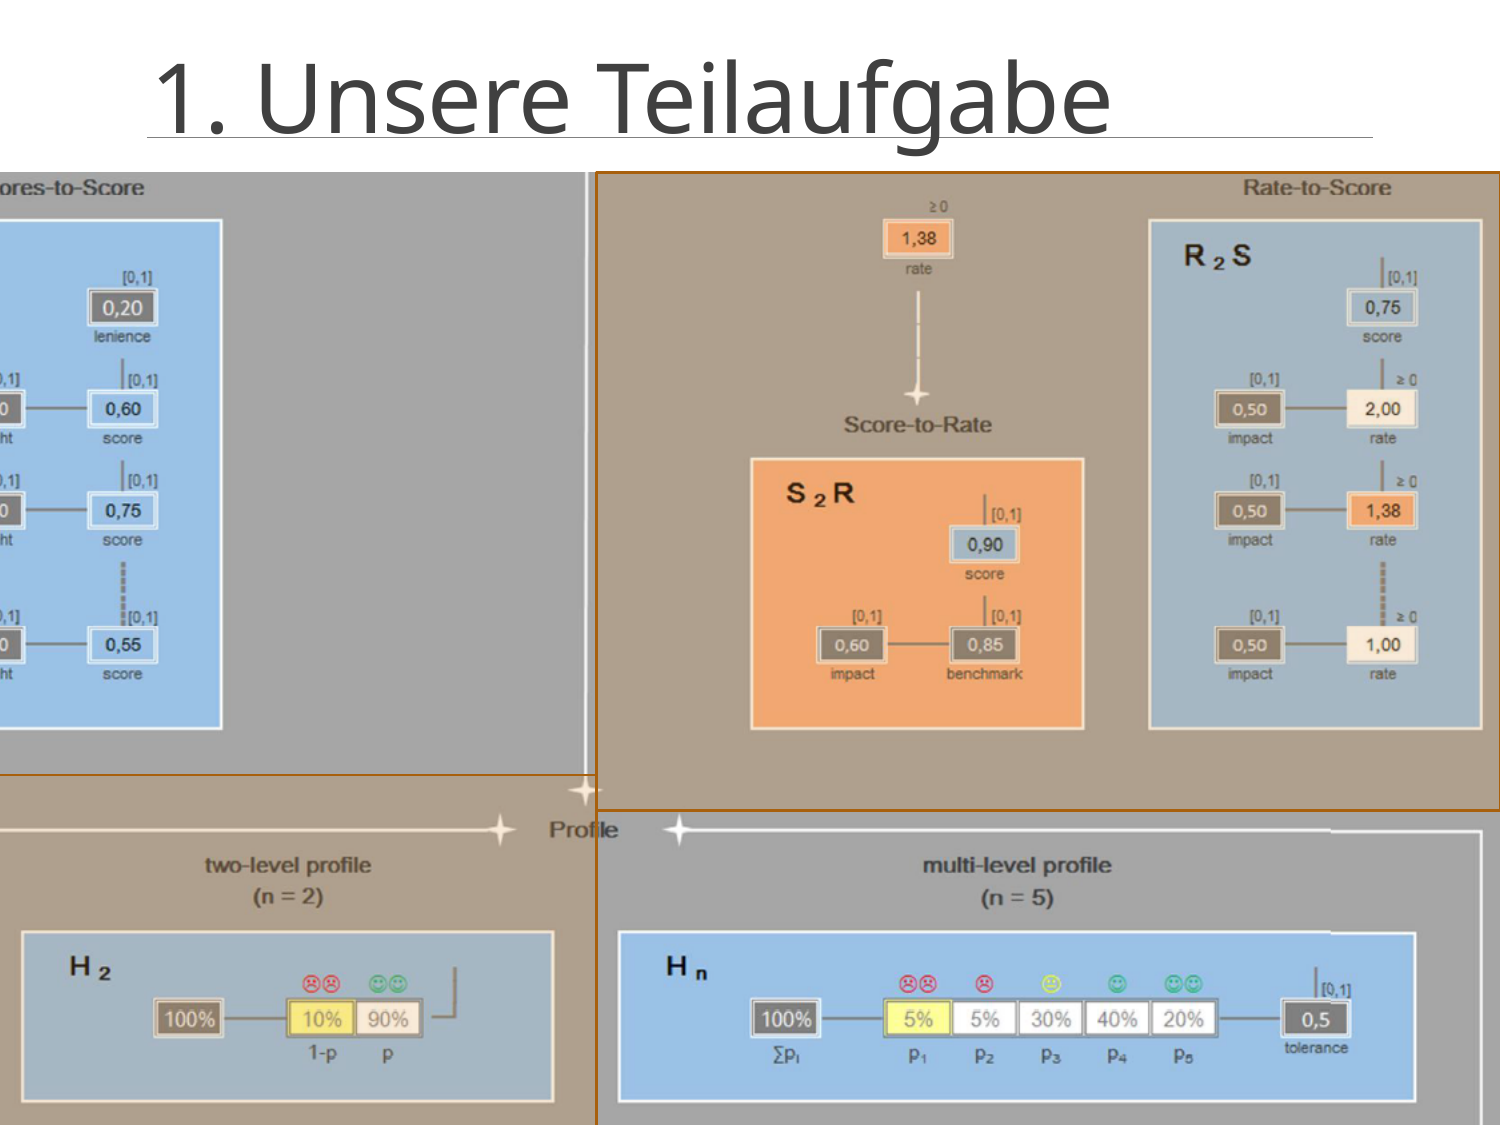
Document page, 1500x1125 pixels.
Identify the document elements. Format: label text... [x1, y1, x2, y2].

picture [0, 171, 1500, 1125]
title 1. Unsere Teilaufgabe [135, 47, 1373, 161]
